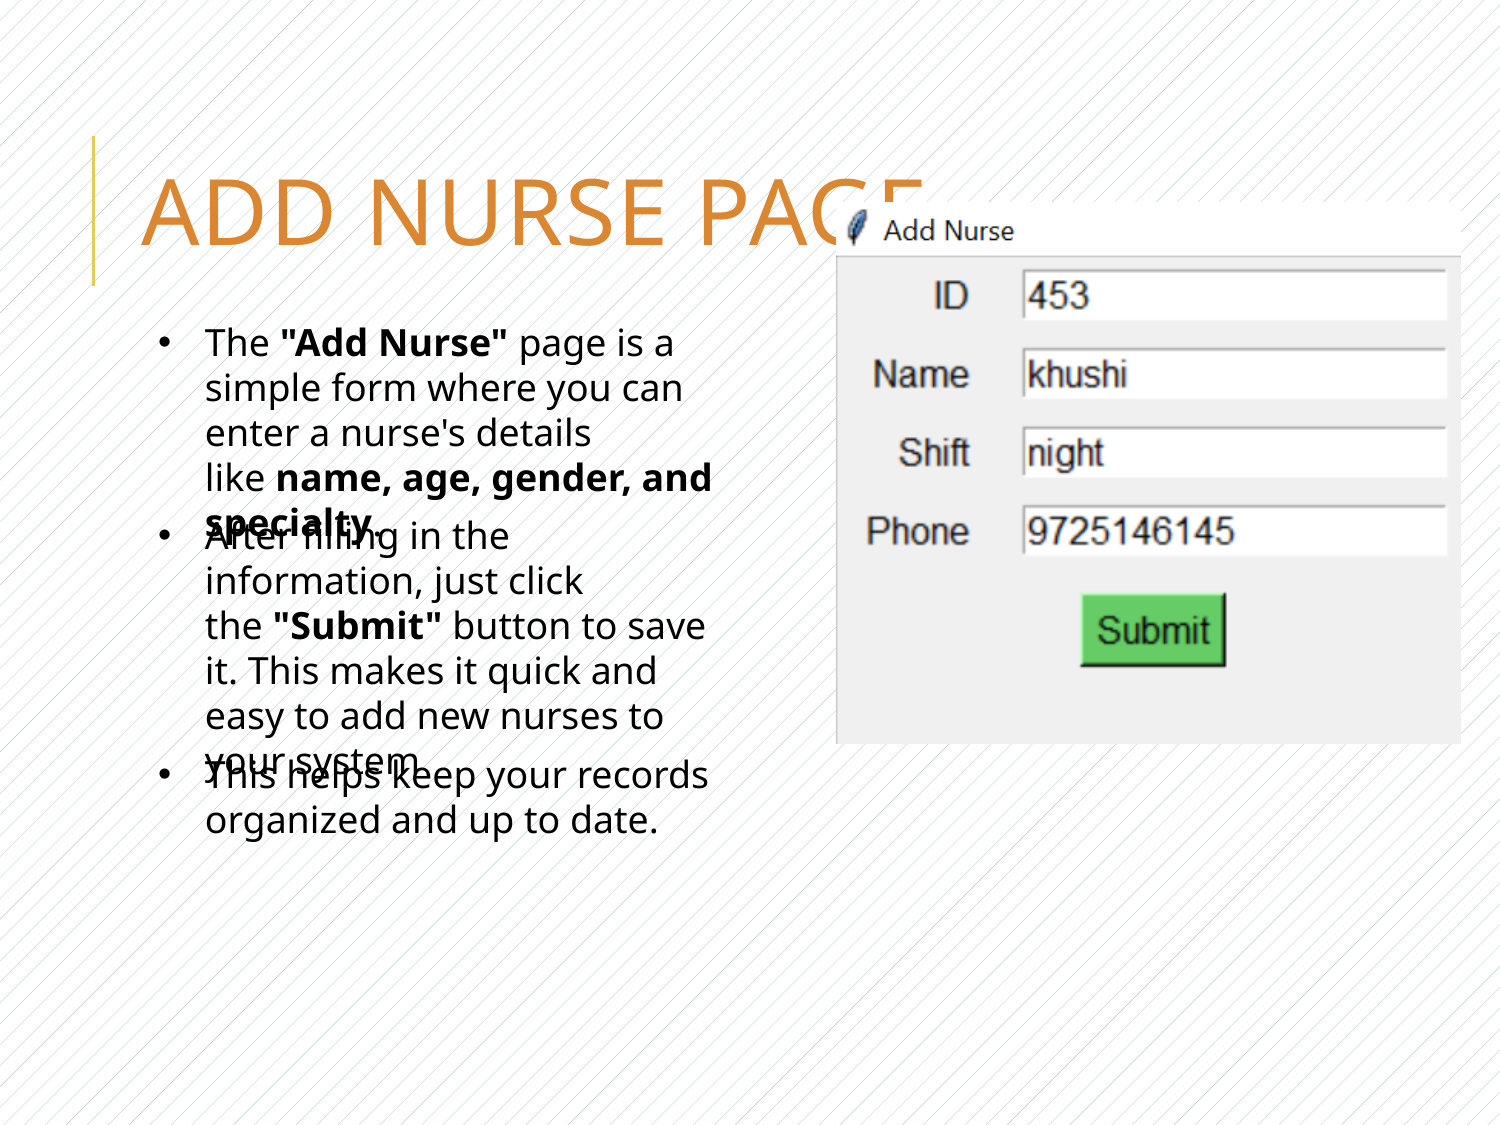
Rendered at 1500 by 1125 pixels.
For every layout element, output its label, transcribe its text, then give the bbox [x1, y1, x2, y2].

title Add nurse page [126, 96, 1322, 342]
text_box This helps keep your records organized and up to date. [143, 743, 726, 849]
picture [836, 202, 1461, 744]
text_box The "Add Nurse" page is a simple form where you can enter a nurse's details like name, age, gender, and specialty. [143, 311, 780, 552]
text_box After filling in the information, just click the "Submit" button to save it. This makes it quick and easy to add new nurses to your system [143, 504, 736, 790]
